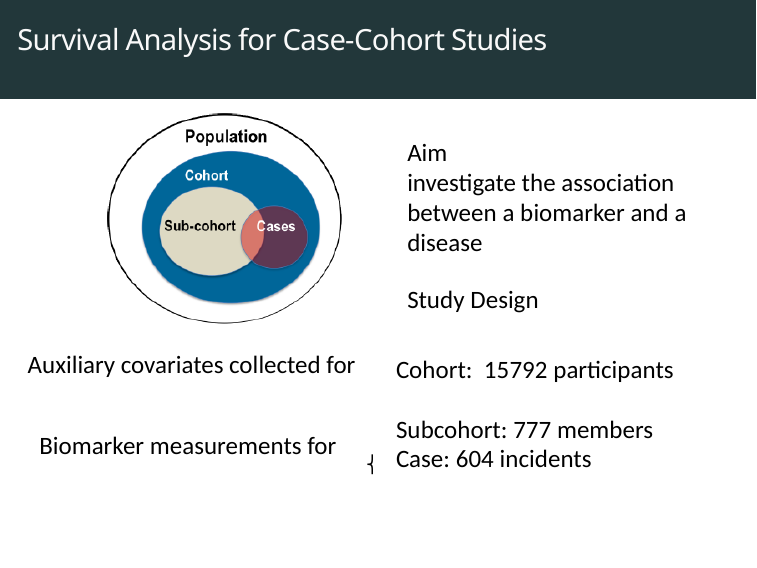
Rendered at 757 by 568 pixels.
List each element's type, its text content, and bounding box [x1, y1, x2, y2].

text_box ⎨ [351, 426, 394, 482]
text_box Auxiliary covariates collected for [12, 341, 379, 387]
text_box Study Design [392, 275, 665, 321]
text_box Cohort: 15792 participants Subcohort: 777 members Case: 604 incidents [381, 345, 732, 481]
text_box Biomarker measurements for [24, 422, 364, 468]
text_box [0, 0, 756, 99]
picture [65, 102, 364, 337]
title Survival Analysis for Case-Cohort Studies [15, 19, 736, 117]
text_box Aim investigate the association between a biomarker and a disease [392, 129, 732, 264]
